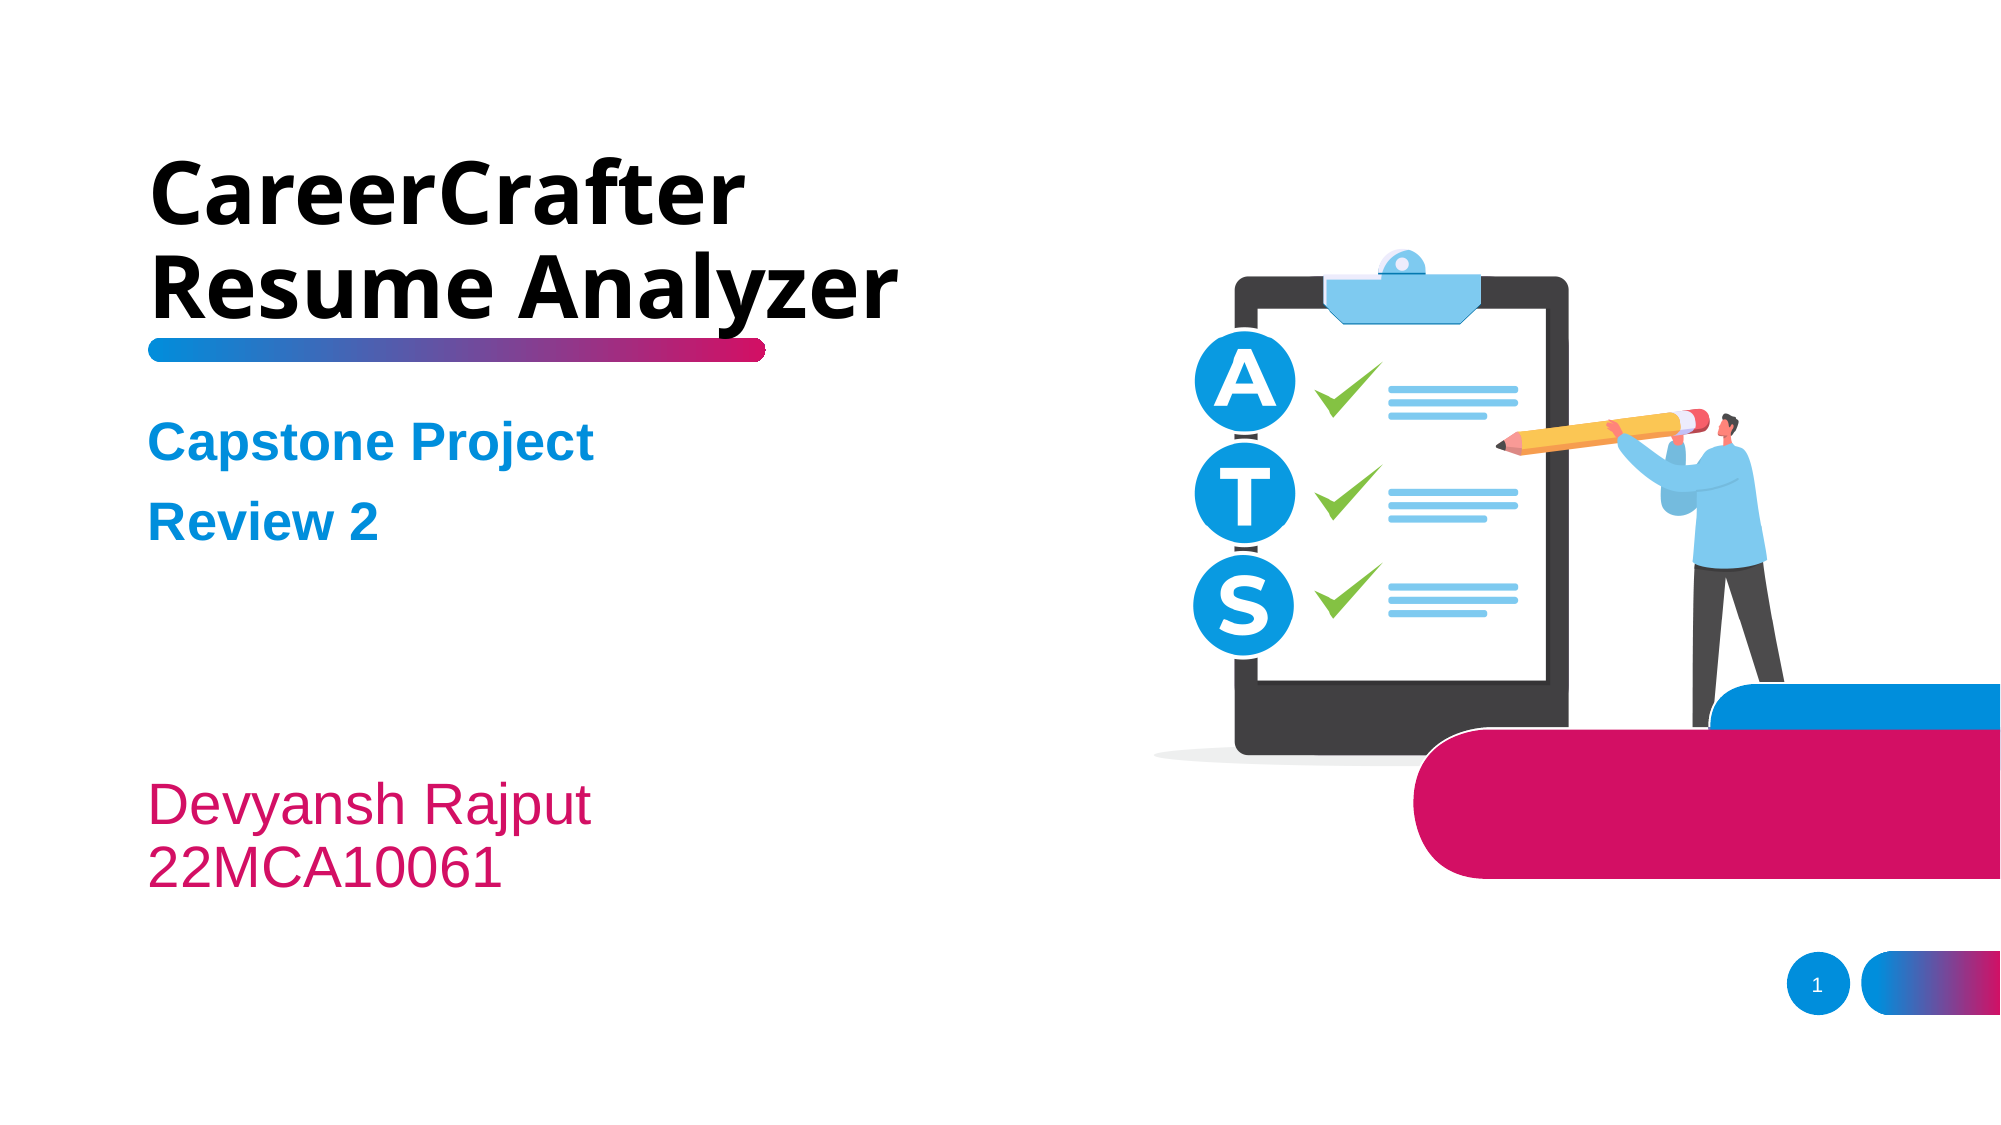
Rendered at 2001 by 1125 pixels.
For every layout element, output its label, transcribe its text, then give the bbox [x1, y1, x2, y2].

text_box Capstone Project Review 2 [133, 406, 729, 563]
text_box Devyansh Rajput 22MCA10061 [132, 767, 850, 923]
title CareerCrafter Resume Analyzer [133, 179, 1119, 308]
picture [946, 243, 2001, 808]
slide_number 1 [1772, 954, 1863, 1015]
